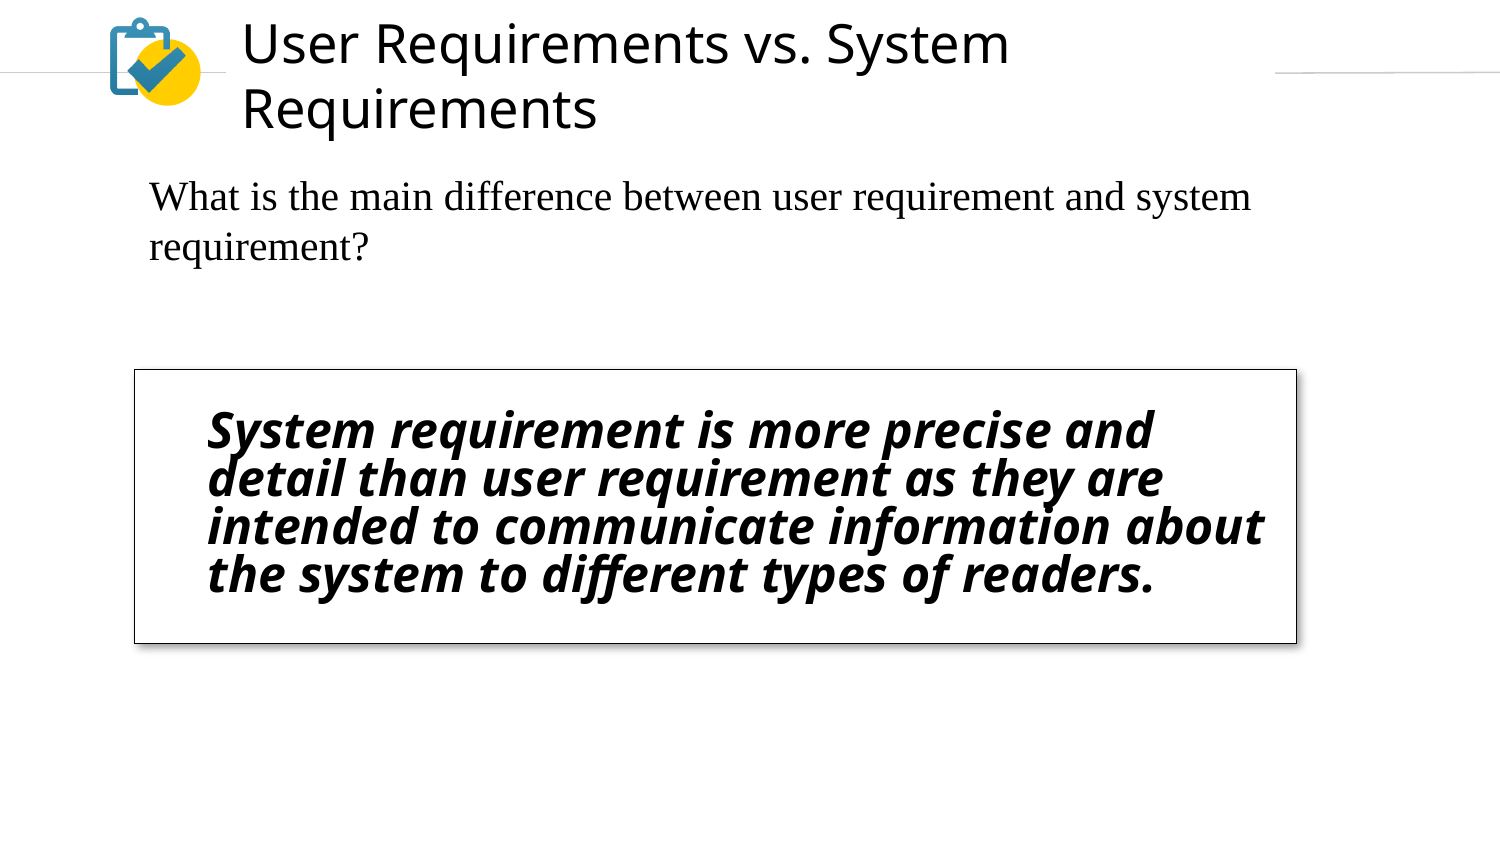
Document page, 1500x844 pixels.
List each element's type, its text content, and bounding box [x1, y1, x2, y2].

title User Requirements vs. System Requirements [226, 38, 1275, 110]
list What is the main difference between user requirement and system requirement? [134, 153, 1344, 296]
text_box System requirement is more precise and detail than user requirement as they are intended to communicate information about the system to different types of readers. [134, 369, 1297, 644]
picture [109, 17, 187, 95]
